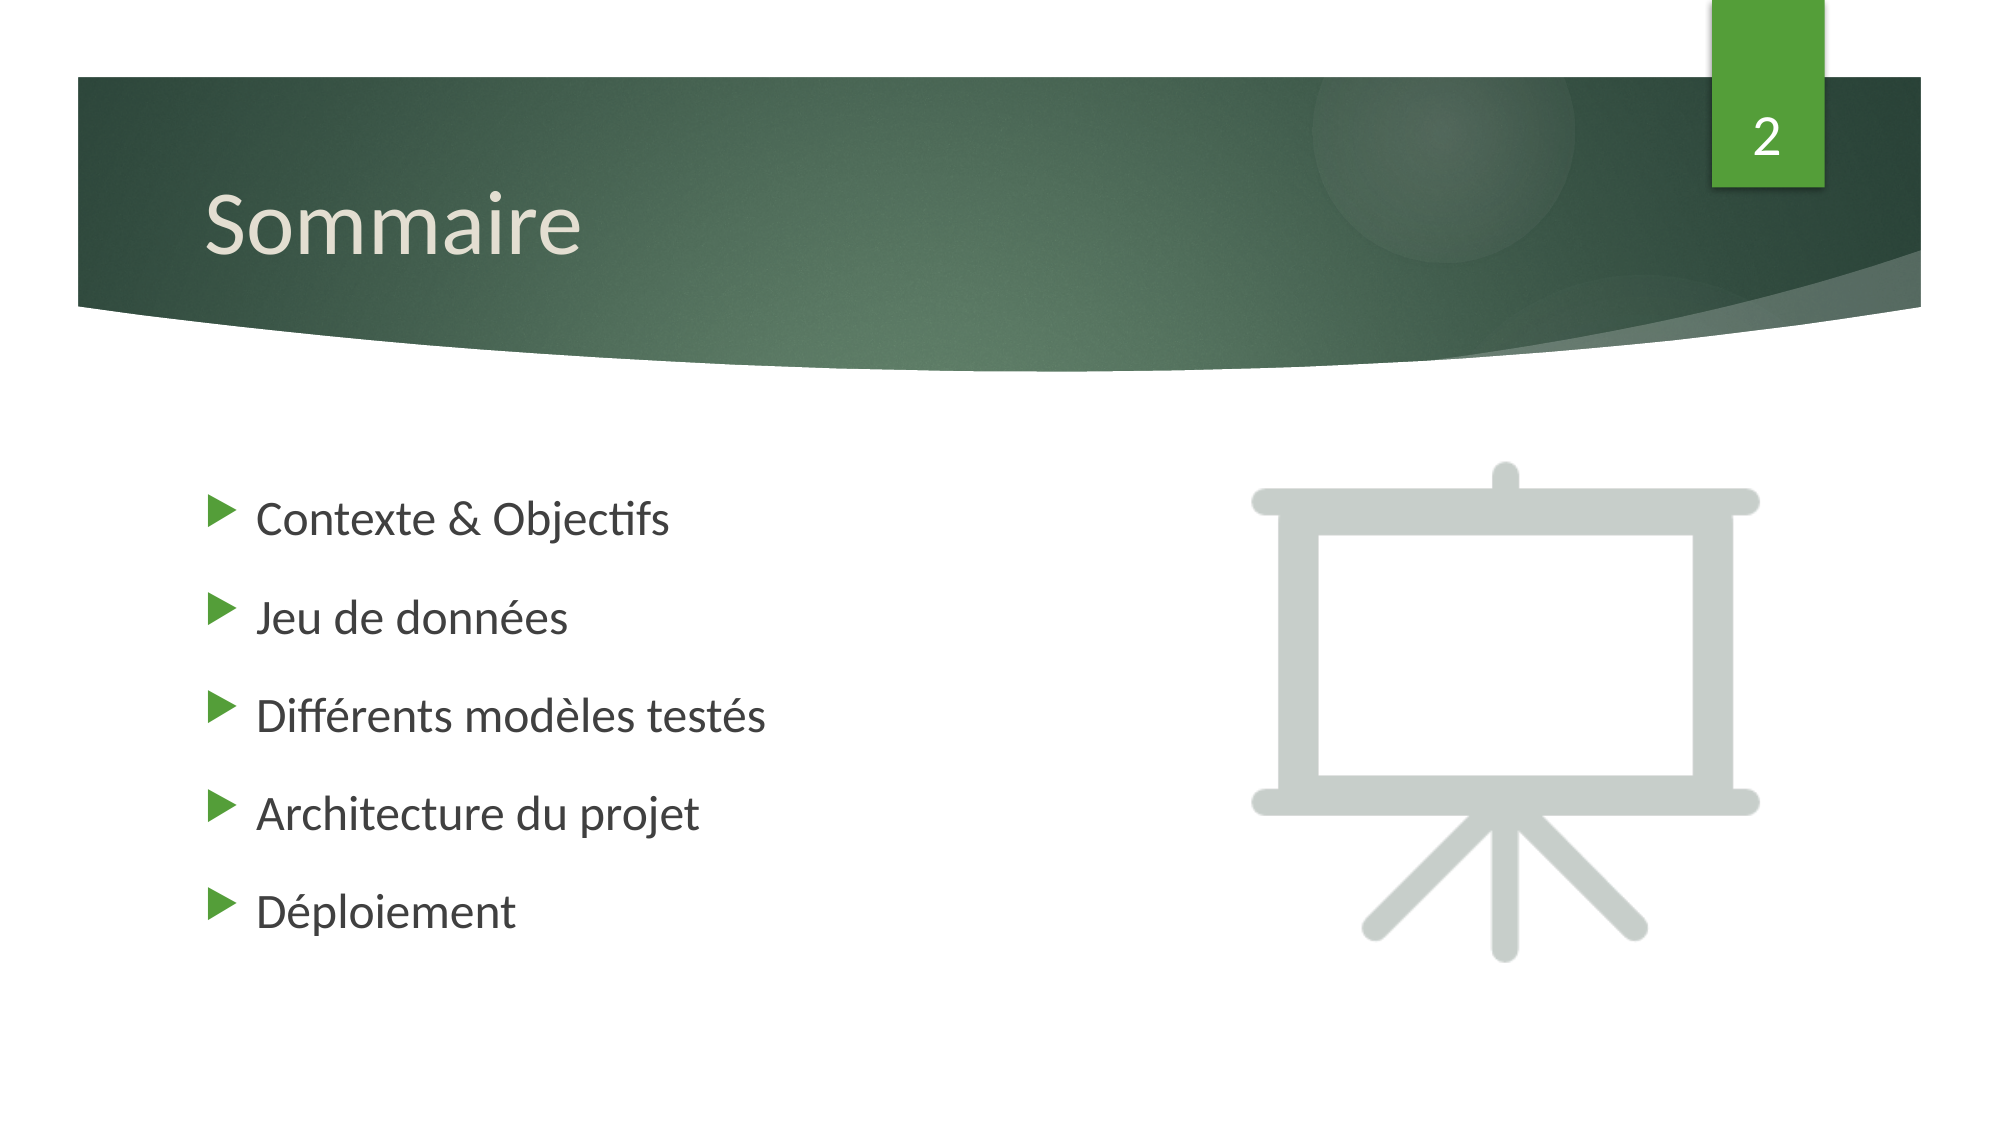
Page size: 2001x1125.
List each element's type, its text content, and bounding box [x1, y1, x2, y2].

title Sommaire [189, 159, 1627, 276]
list Contexte & Objectifs Jeu de données Différents modèles testés Architecture du projet Déploiement [189, 478, 1179, 947]
picture [1185, 392, 1827, 1034]
slide_number 2 [1698, 48, 1836, 175]
